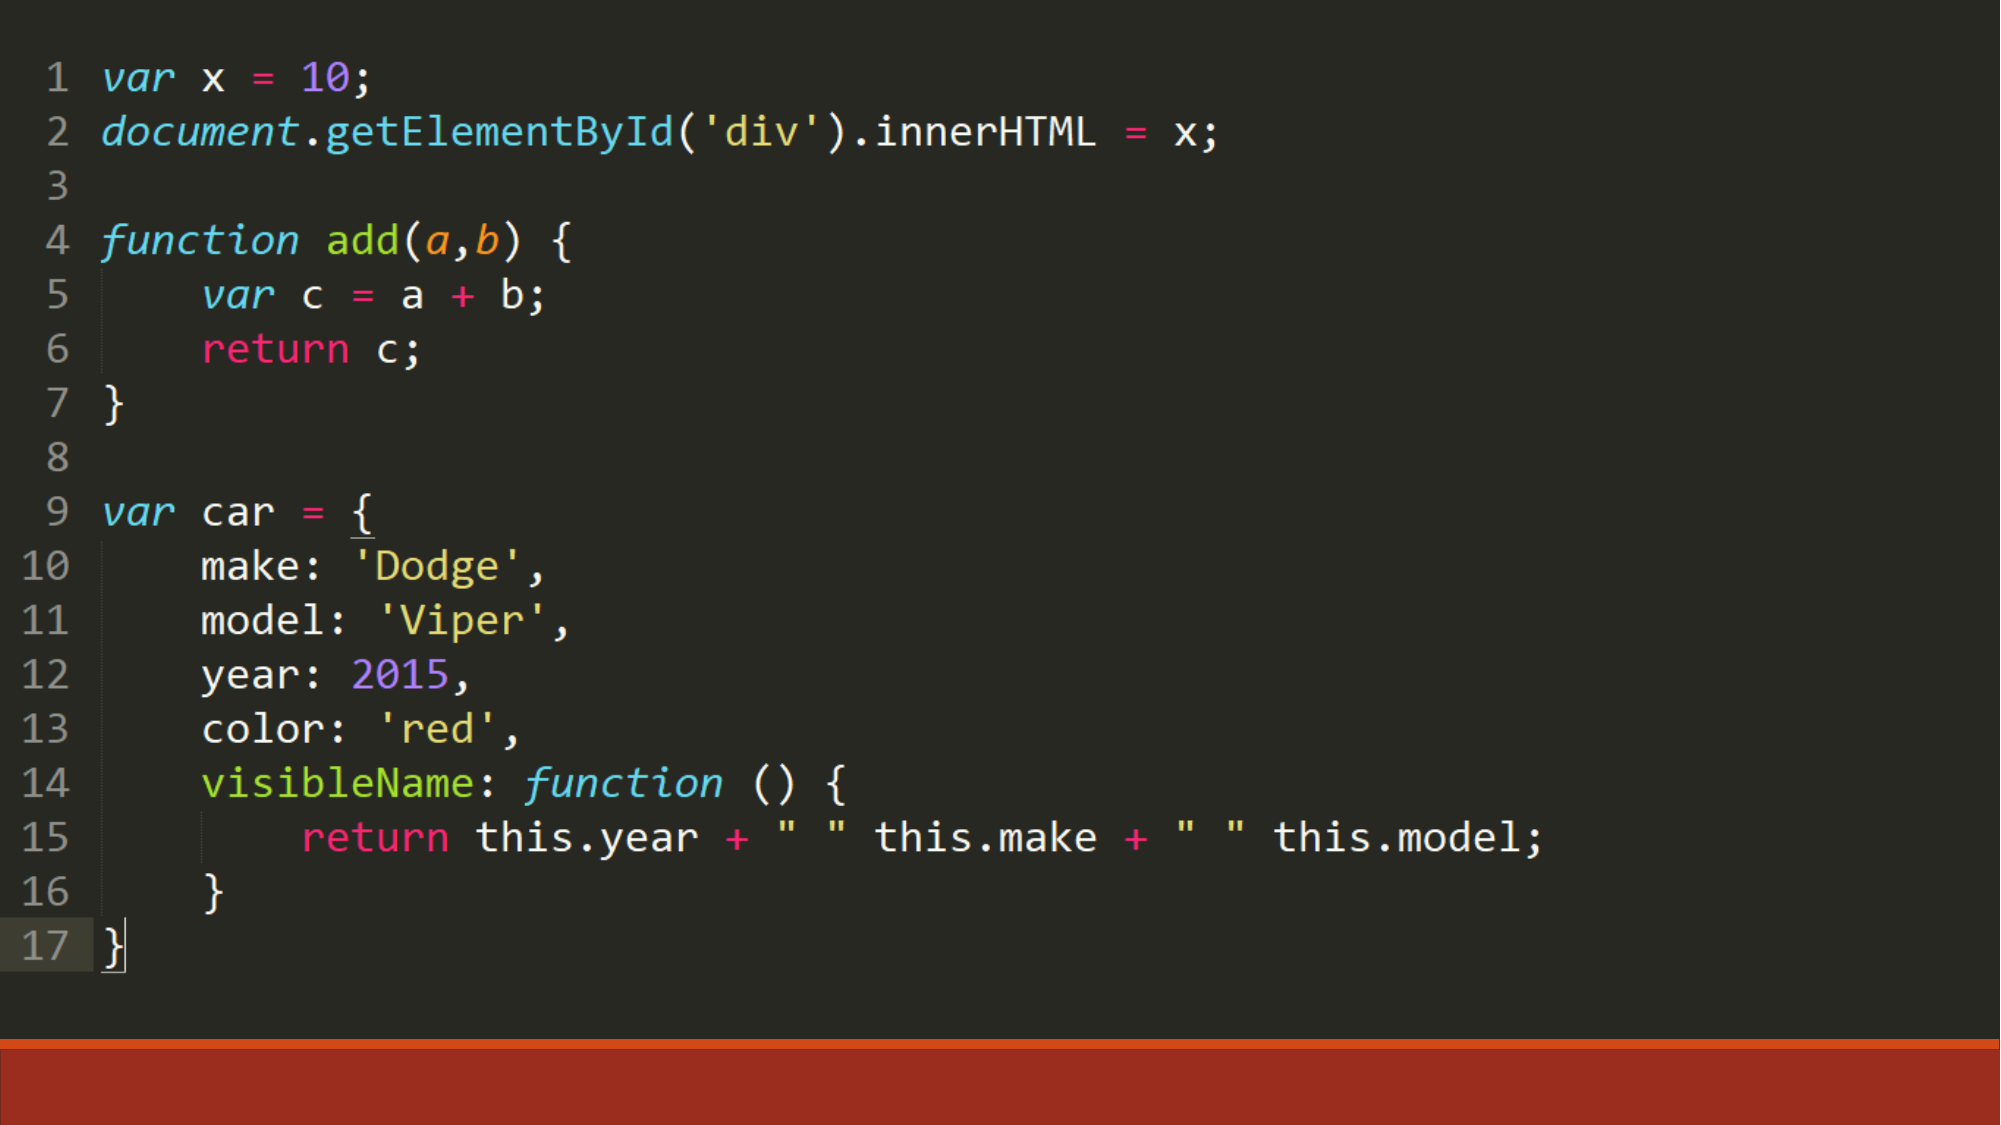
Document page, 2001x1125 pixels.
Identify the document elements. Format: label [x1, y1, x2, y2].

picture [0, 49, 1581, 985]
